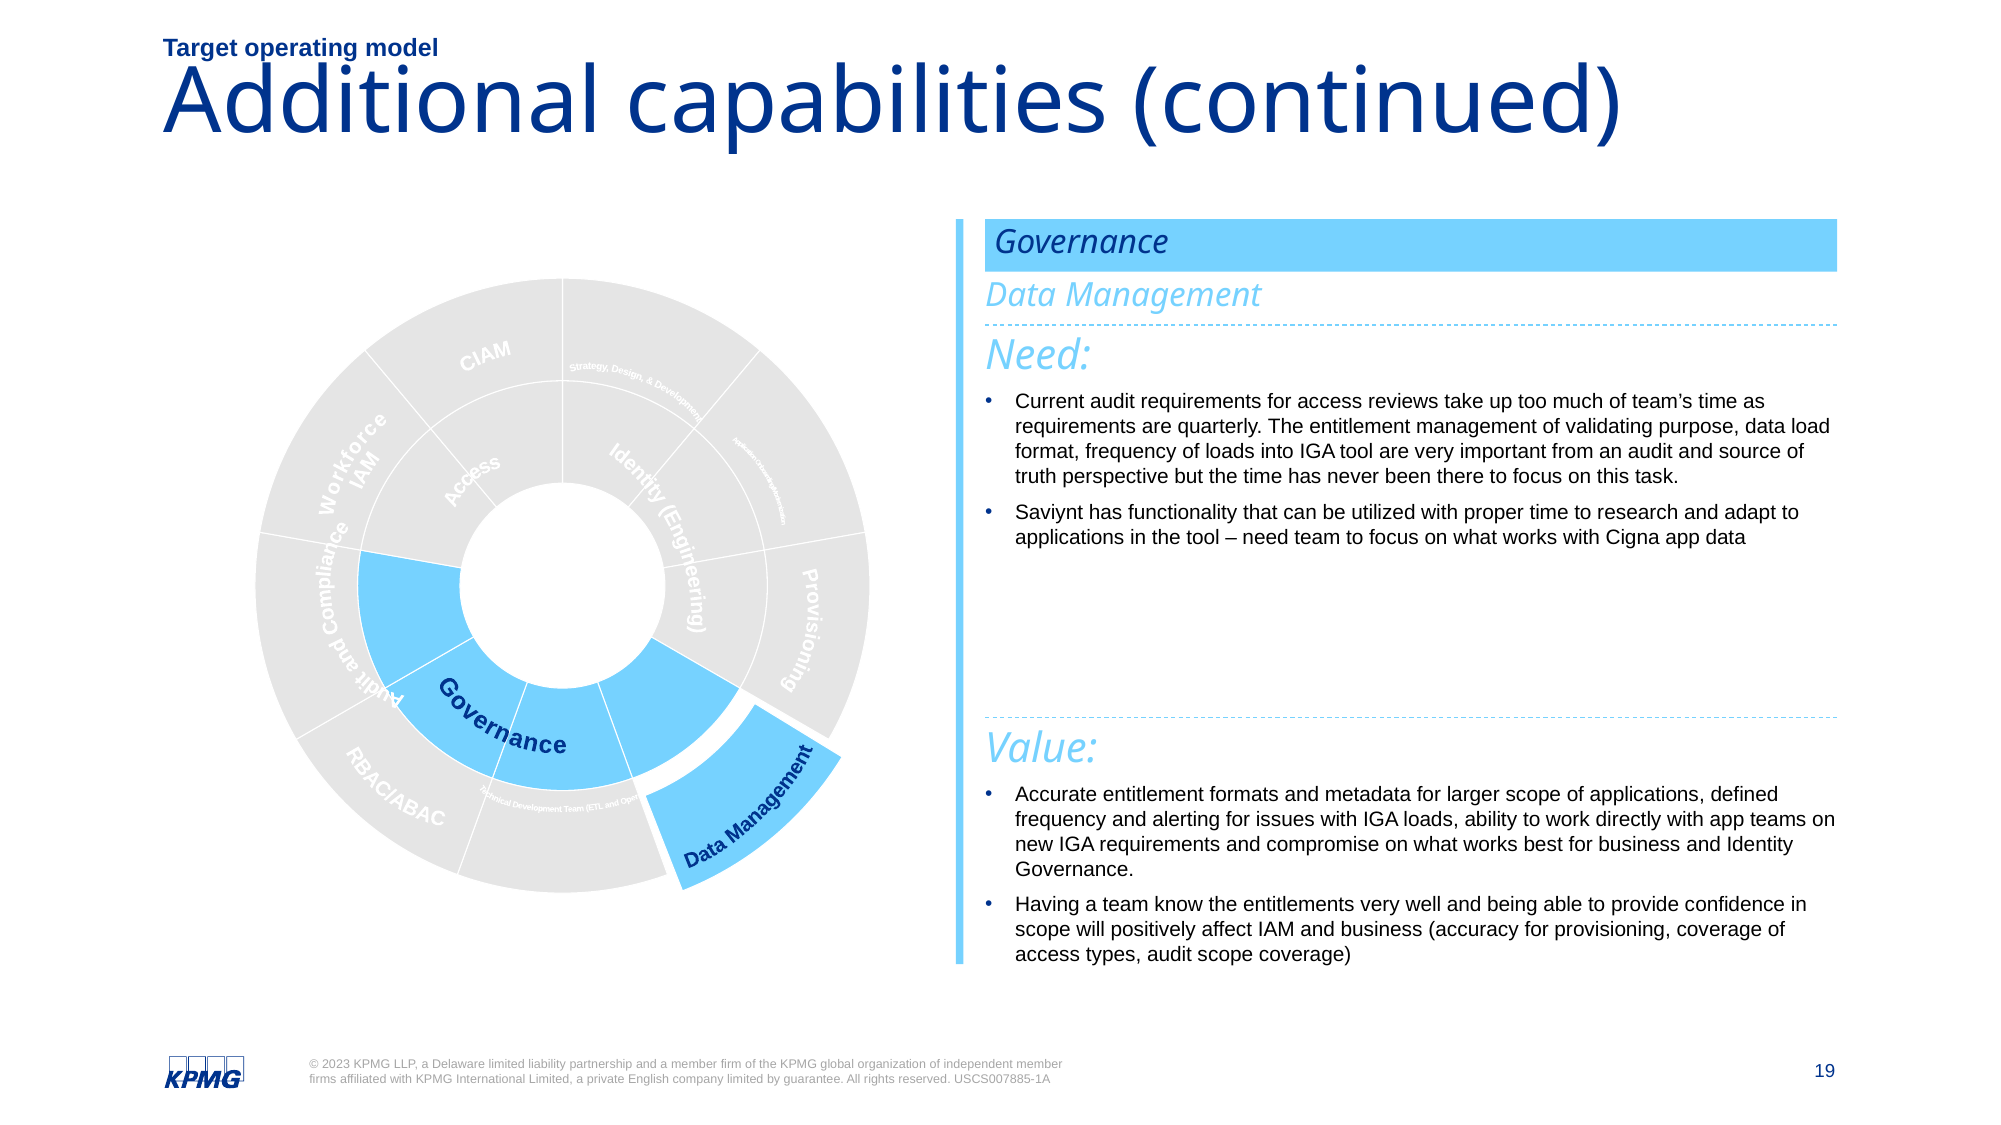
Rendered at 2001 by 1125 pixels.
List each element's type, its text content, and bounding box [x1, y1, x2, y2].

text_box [53, 210, 1178, 961]
title Additional capabilities (continued) [163, 70, 1838, 159]
text_box Data Management [1178, 281, 1838, 314]
text_box Value: Accurate entitlement formats and metadata for larger scope of applications, defined frequency and alerting for issues with IGA loads, ability to work directly with app teams on new IGA requirements and compromise on what works best for business and Identity Governance. Having a team know the entitlements very well and being able to provide confidence in scope will positively affect IAM and business (accuracy for provisioning, coverage of access types, audit scope coverage) [985, 730, 1838, 966]
text_box Need: Current audit requirements for access reviews take up too much of team’s time as requirements are quarterly. The entitlement management of validating purpose, data load format, frequency of loads into IGA tool are very important from an audit and source of truth perspective but the time has never been there to focus on this task. Saviynt has functionality that can be utilized with proper time to research and adapt to applications in the tool – need team to focus on what works with Cigna app data [1178, 337, 1838, 549]
text_box Governance [1178, 219, 1838, 272]
list Target operating model [162, 31, 1837, 62]
